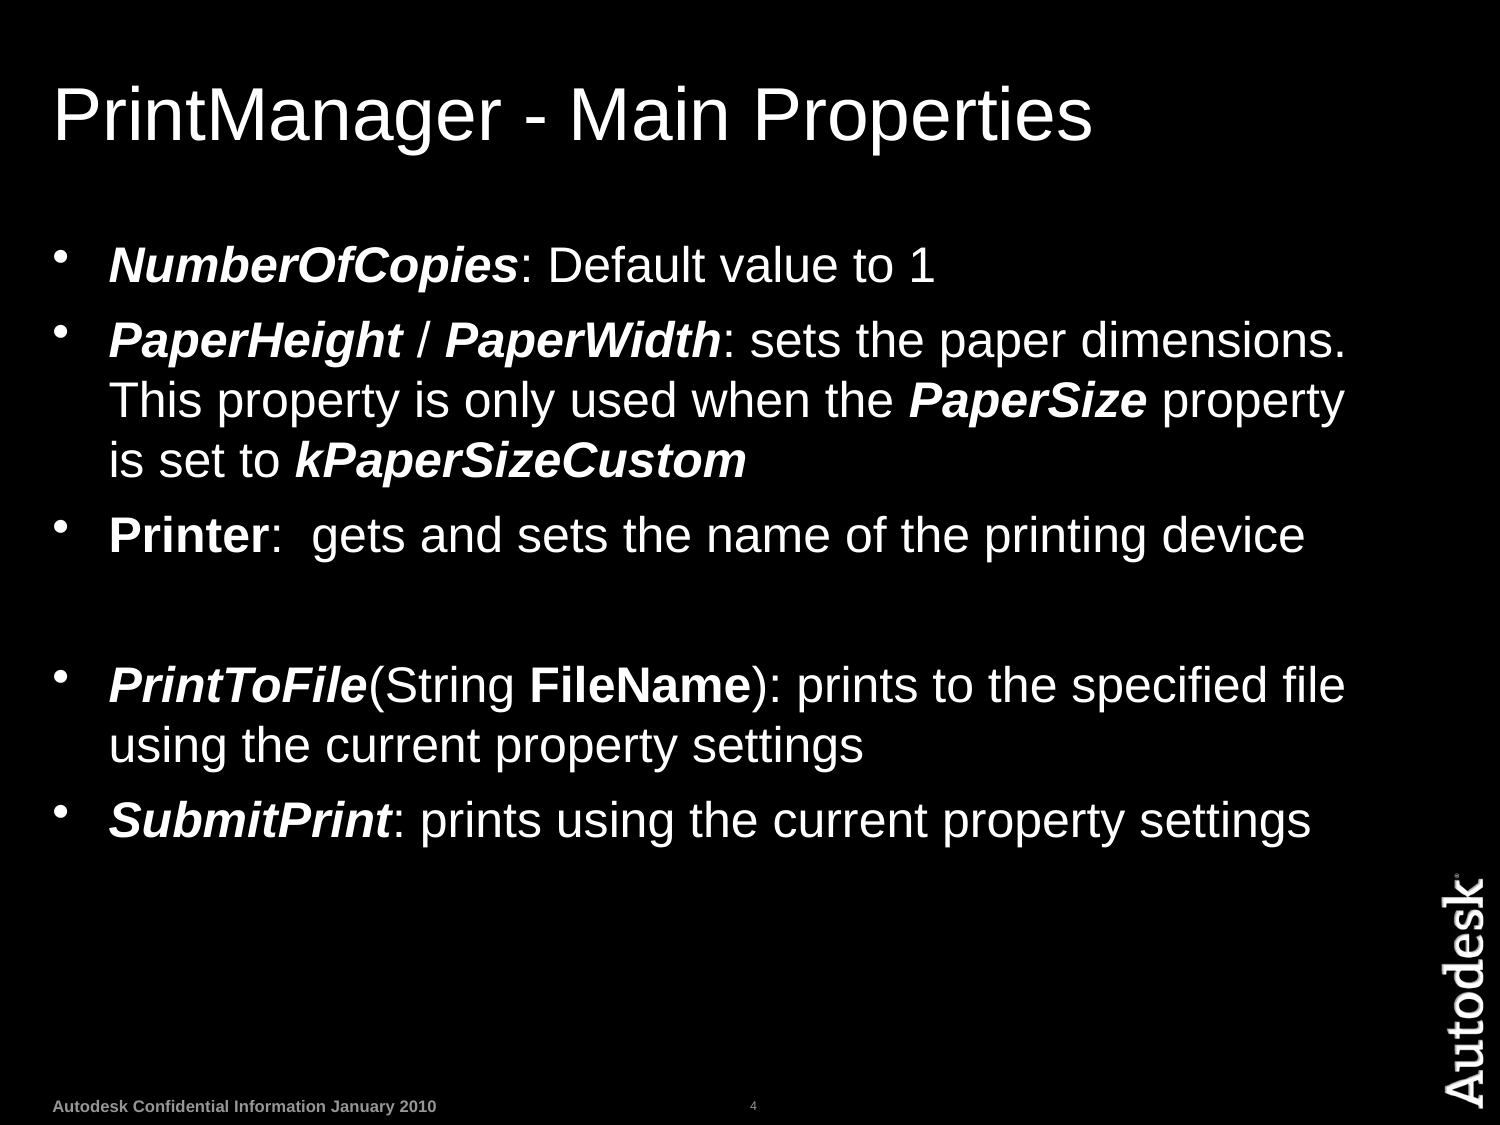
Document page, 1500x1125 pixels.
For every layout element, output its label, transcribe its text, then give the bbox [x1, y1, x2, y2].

list NumberOfCopies: Default value to 1 PaperHeight / PaperWidth: sets the paper dimensions. This property is only used when the PaperSize property is set to kPaperSizeCustom Printer: gets and sets the name of the printing device PrintToFile(String FileName): prints to the specified file using the current property settings SubmitPrint: prints using the current property settings [52, 231, 1376, 1073]
title PrintManager - Main Properties [52, 22, 1376, 211]
picture [1402, 0, 1500, 1125]
